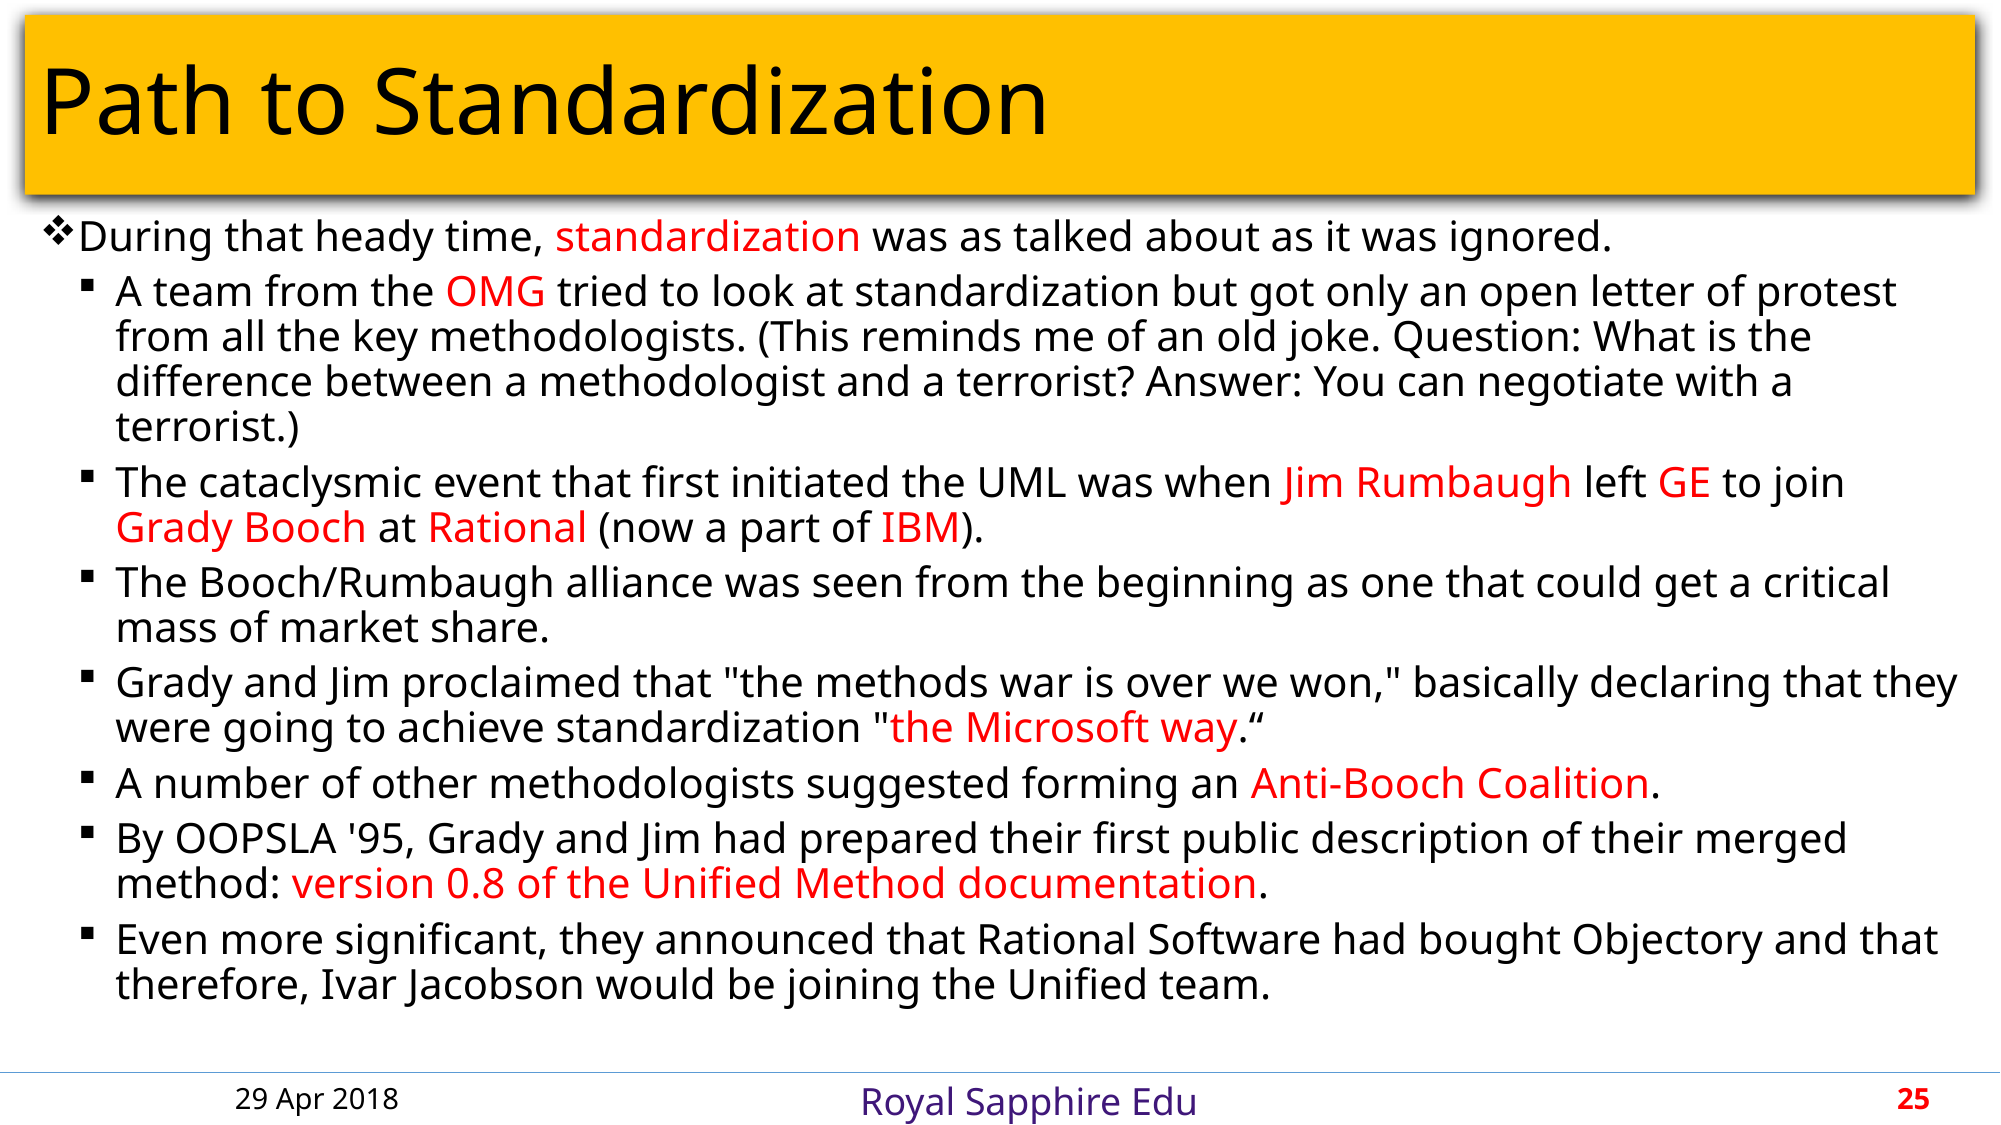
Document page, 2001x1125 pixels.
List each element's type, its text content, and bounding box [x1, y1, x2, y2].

slide_number 25 [1495, 1072, 1946, 1115]
title Path to Standardization [24, 14, 1975, 195]
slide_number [220, 1072, 671, 1115]
list During that heady time, standardization was as talked about as it was ignored. A team from the OMG tried to look at standardization but got only an open letter of protest from all the key methodologists. (This reminds me of an old joke. Question: What is the difference between a methodologist and a terrorist? Answer: You can negotiate with a terrorist.) The cataclysmic event that first initiated the UML was when Jim Rumbaugh left GE to join Grady Booch at Rational (now a part of IBM). The Booch/Rumbaugh alliance was seen from the beginning as one that could get a critical mass of market share. Grady and Jim proclaimed that "the methods war is over we won," basically declaring that they were going to achieve standardization "the Microsoft way.“ A number of other methodologists suggested forming an Anti-Booch Coalition. By OOPSLA '95, Grady and Jim had prepared their first public description of their merged method: version 0.8 of the Unified Method documentation. Even more significant, they announced that Rational Software had bought Objectory and that therefore, Ivar Jacobson would be joining the Unified team. [24, 208, 1975, 1063]
